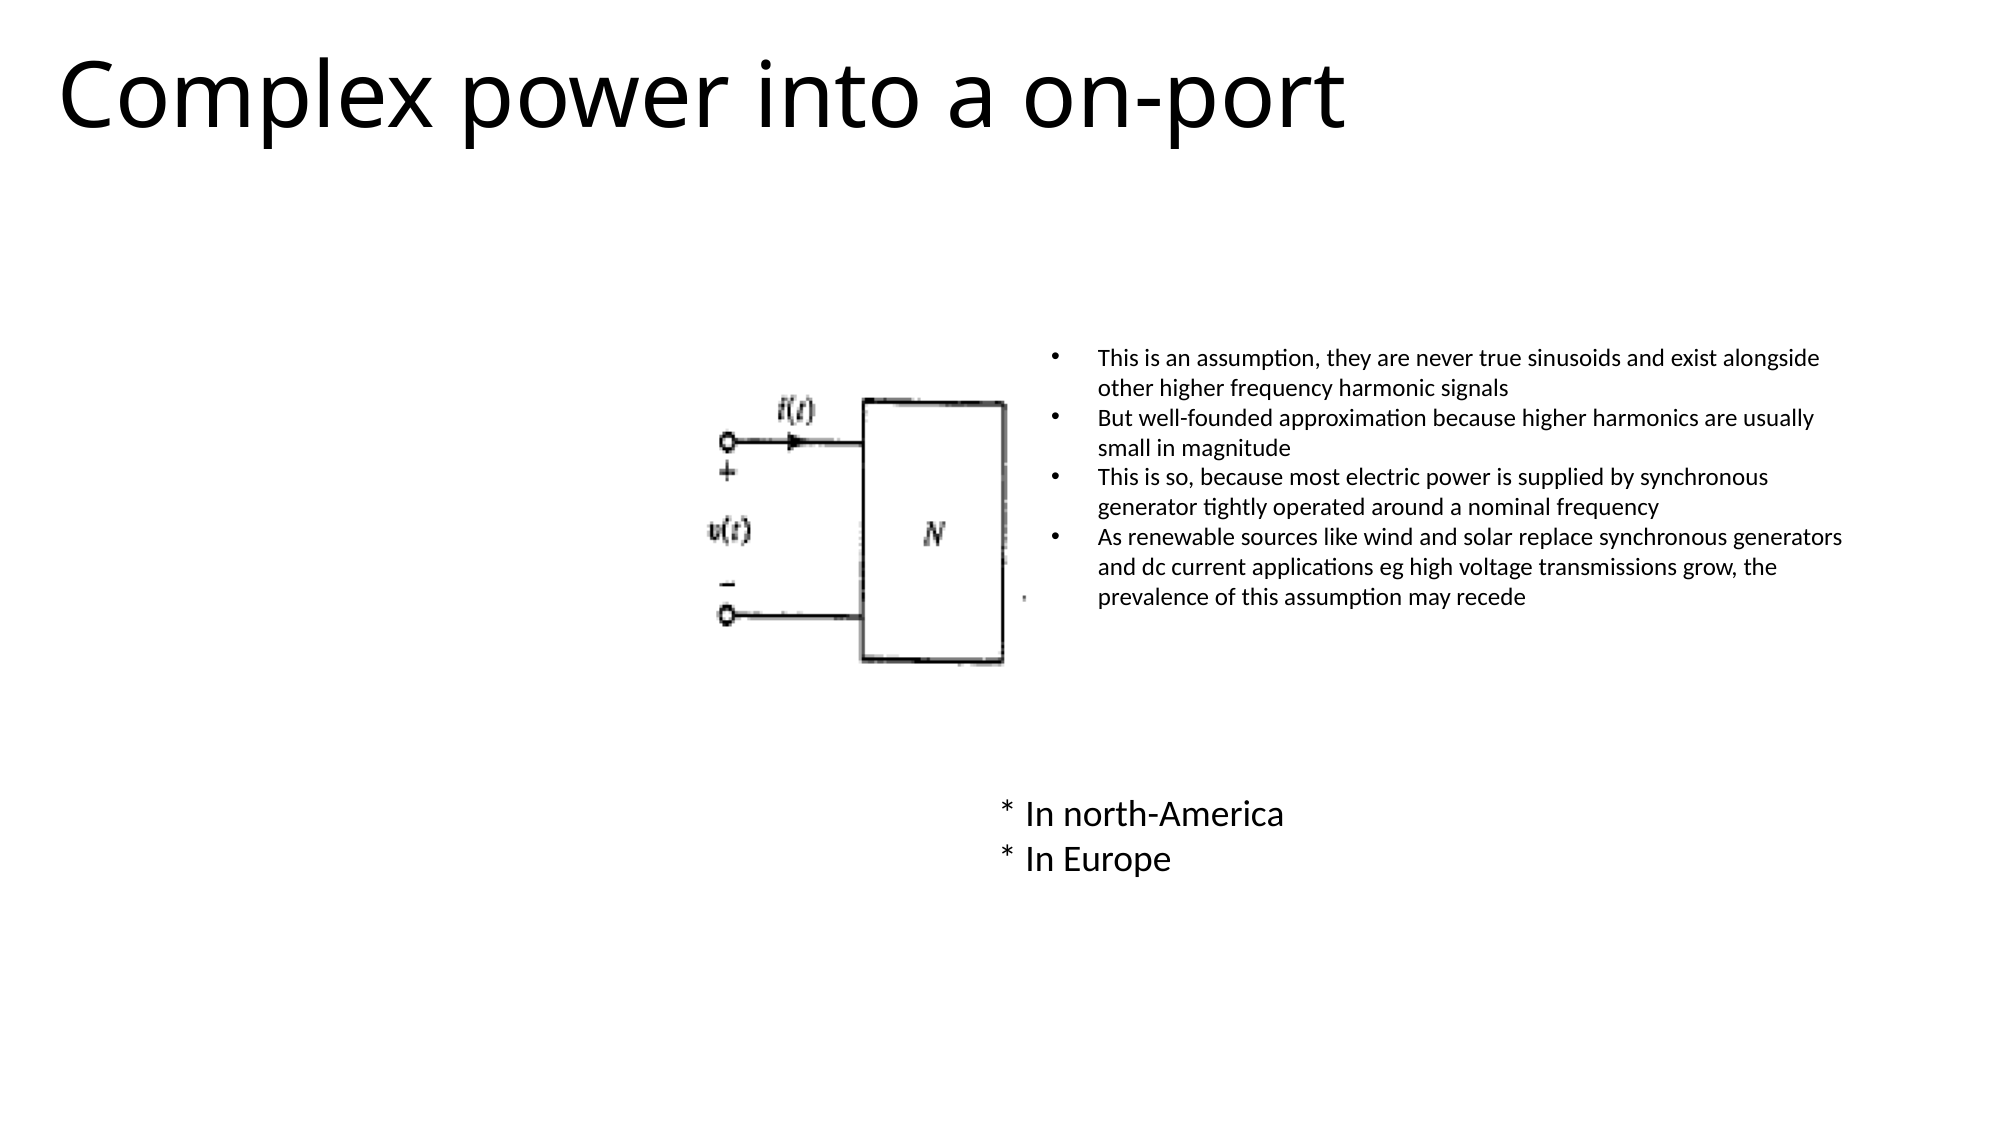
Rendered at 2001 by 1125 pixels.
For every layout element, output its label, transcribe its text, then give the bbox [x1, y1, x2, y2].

text_box This is an assumption, they are never true sinusoids and exist alongside other higher frequency harmonic signals But well-founded approximation because higher harmonics are usually small in magnitude This is so, because most electric power is supplied by synchronous generator tightly operated around a nominal frequency As renewable sources like wind and solar replace synchronous generators and dc current applications eg high voltage transmissions grow, the prevalence of this assumption may recede [1037, 333, 1889, 678]
title Complex power into a on-port [42, 0, 1768, 207]
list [602, 330, 1037, 738]
